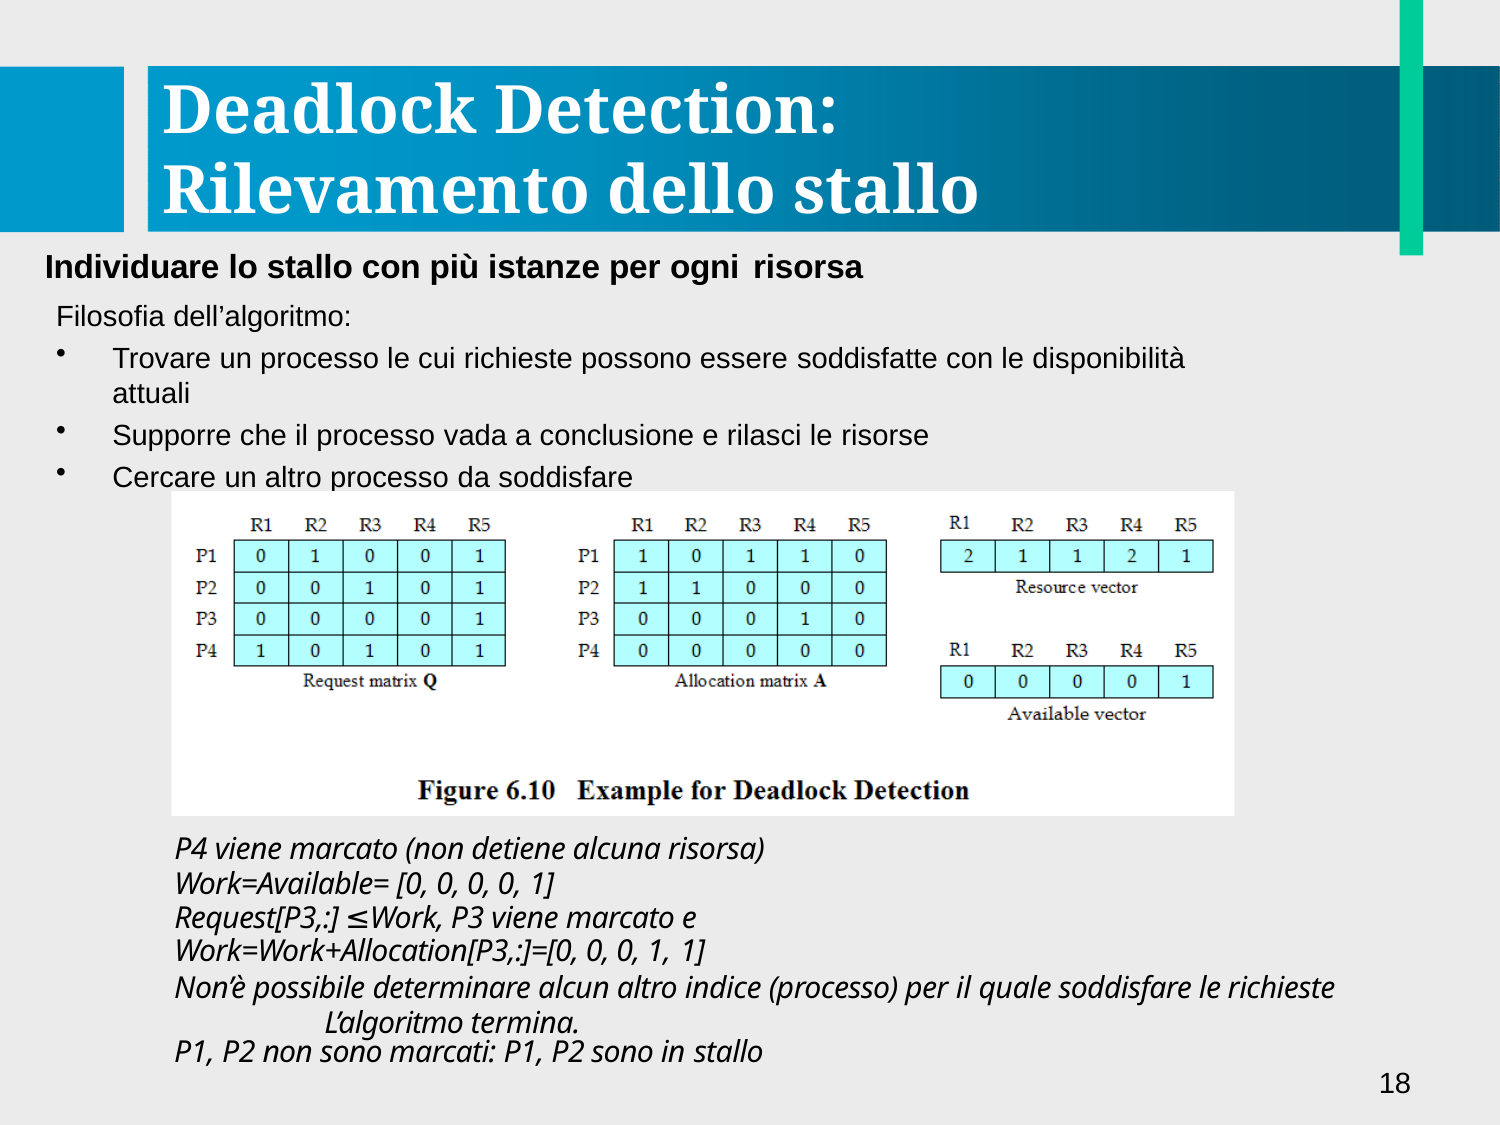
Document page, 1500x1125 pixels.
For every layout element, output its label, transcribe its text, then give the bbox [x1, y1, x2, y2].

text_box Individuare lo stallo con più istanze per ogni risorsa Filosofia dell’algoritmo: Trovare un processo le cui richieste possono essere soddisfatte con le disponibilità attuali Supporre che il processo vada a conclusione e rilasci le risorse Cercare un altro processo da soddisfare [42, 230, 1268, 494]
text_box [0, 66, 124, 233]
text_box [1424, 66, 1500, 232]
text_box [171, 491, 1235, 816]
text_box [1399, 0, 1424, 256]
title Deadlock Detection: Rilevamento dello stallo [147, 64, 1399, 255]
text_box P4 viene marcato (non detiene alcuna risorsa) Work=Available= [0, 0, 0, 0, 1] Request[P3,:] ≤Work, P3 viene marcato e Work=Work+Allocation[P3,:]=[0, 0, 0, 1, 1] Non’è possibile determinare alcun altro indice (processo) per il quale soddisfare le richieste L’algoritmo termina. P1, P2 non sono marcati: P1, P2 sono in stallo 18 [172, 825, 1413, 1100]
